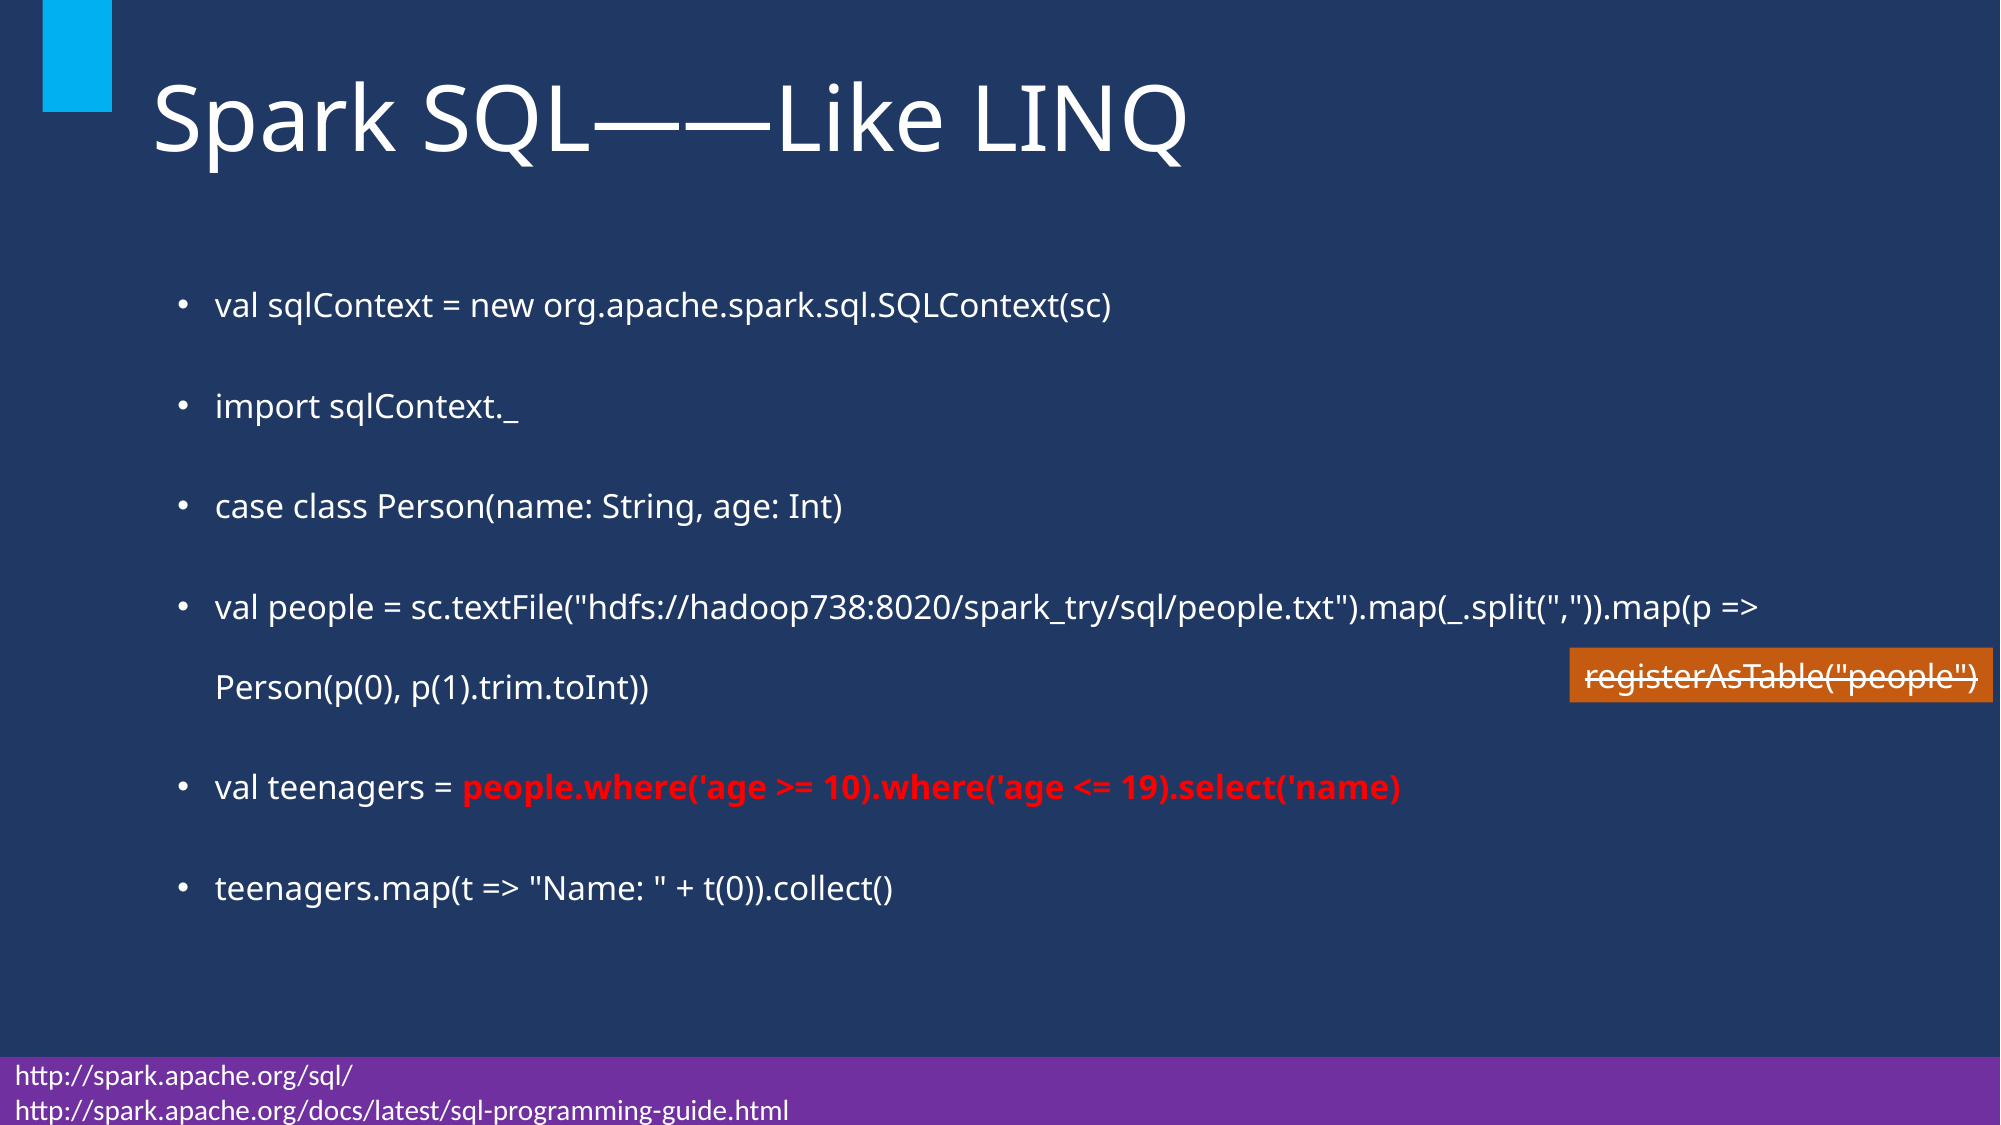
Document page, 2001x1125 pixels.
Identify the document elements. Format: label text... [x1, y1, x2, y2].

title Spark SQL——Like LINQ [137, 50, 1863, 194]
text_box registerAsTable("people") [1569, 647, 1993, 703]
text_box val sqlContext = new org.apache.spark.sql.SQLContext(sc) import sqlContext._ case class Person(name: String, age: Int) val people = sc.textFile("hdfs://hadoop738:8020/spark_try/sql/people.txt").map(_.split(",")).map(p => Person(p(0), p(1).trim.toInt)) val teenagers = people.where('age >= 10).where('age <= 19).select('name) teenagers.map(t => "Name: " + t(0)).collect() [162, 237, 1888, 982]
text_box http://spark.apache.org/sql/ http://spark.apache.org/docs/latest/sql-programming-guide.html [0, 1056, 2000, 1125]
text_box [41, 0, 113, 113]
